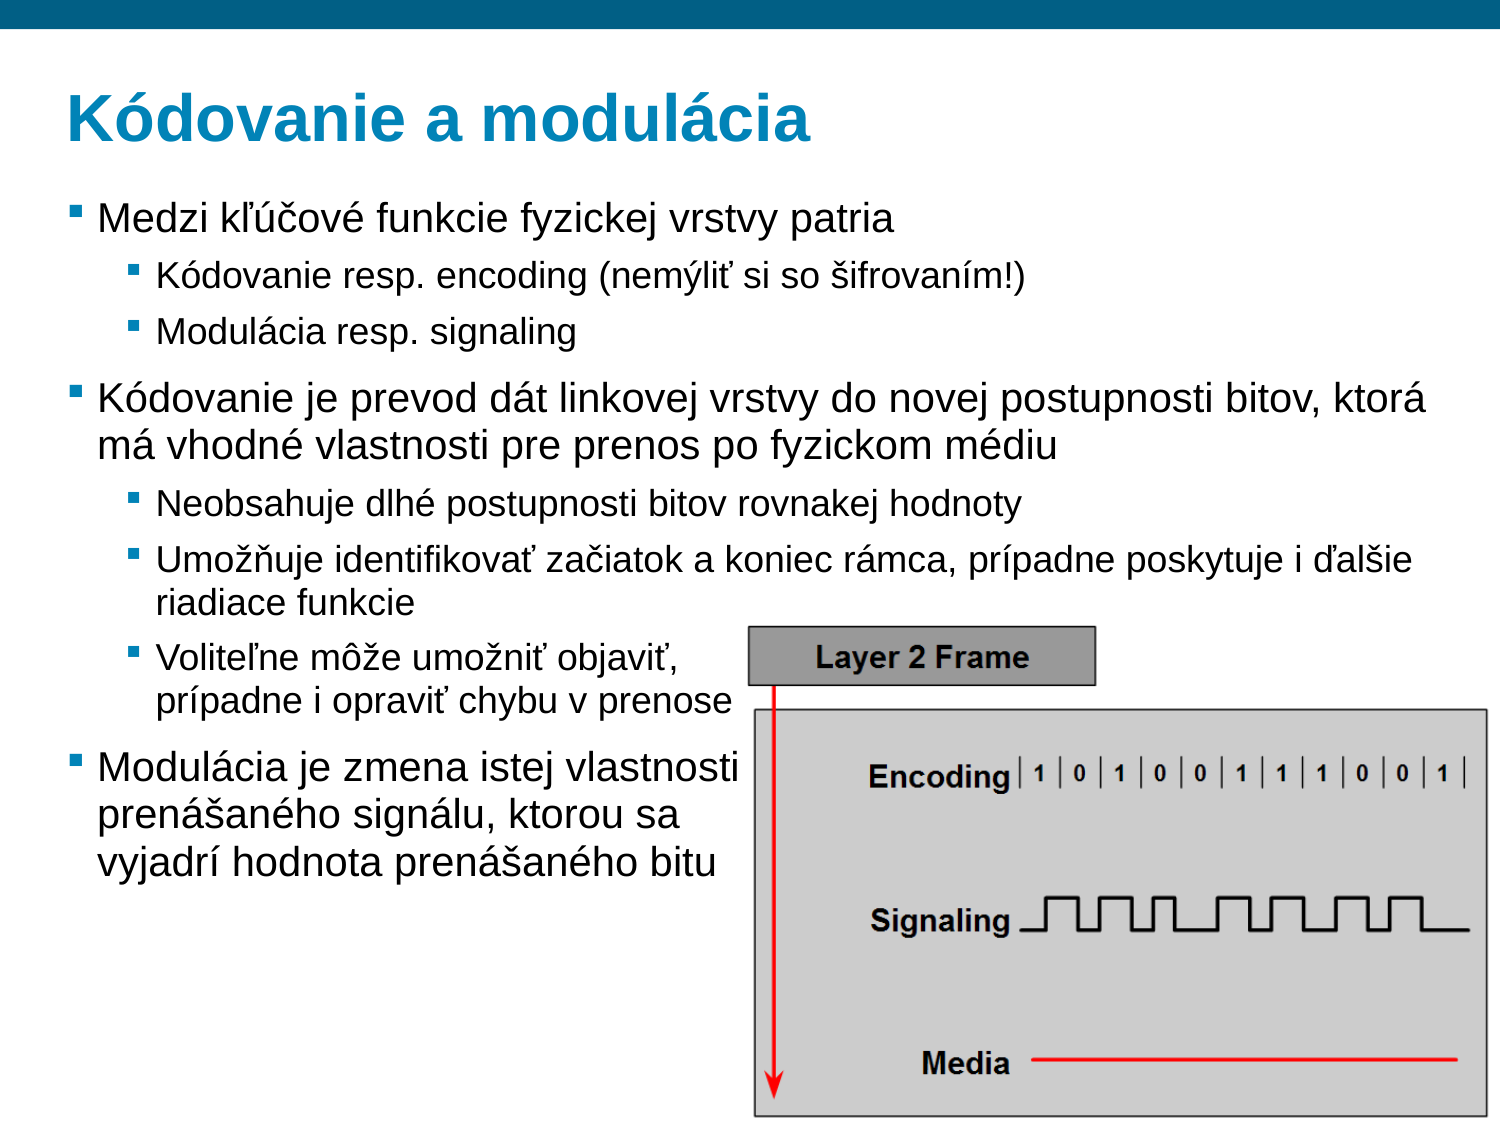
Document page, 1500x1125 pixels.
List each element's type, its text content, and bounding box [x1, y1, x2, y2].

list Medzi kľúčové funkcie fyzickej vrstvy patria Kódovanie resp. encoding (nemýliť si so šifrovaním!) Modulácia resp. signaling Kódovanie je prevod dát linkovej vrstvy do novej postupnosti bitov, ktorá má vhodné vlastnosti pre prenos po fyzickom médiu Neobsahuje dlhé postupnosti bitov rovnakej hodnoty Umožňuje identifikovať začiatok a koniec rámca, prípadne poskytuje i ďalšie riadiace funkcie Voliteľne môže umožniť objaviť, prípadne i opraviť chybu v prenose Modulácia je zmena istej vlastnosti prenášaného signálu, ktorou sa vyjadrí hodnota prenášaného bitu [53, 187, 1447, 1075]
picture [743, 621, 1500, 1125]
title Kódovanie a modulácia [53, 50, 1447, 163]
